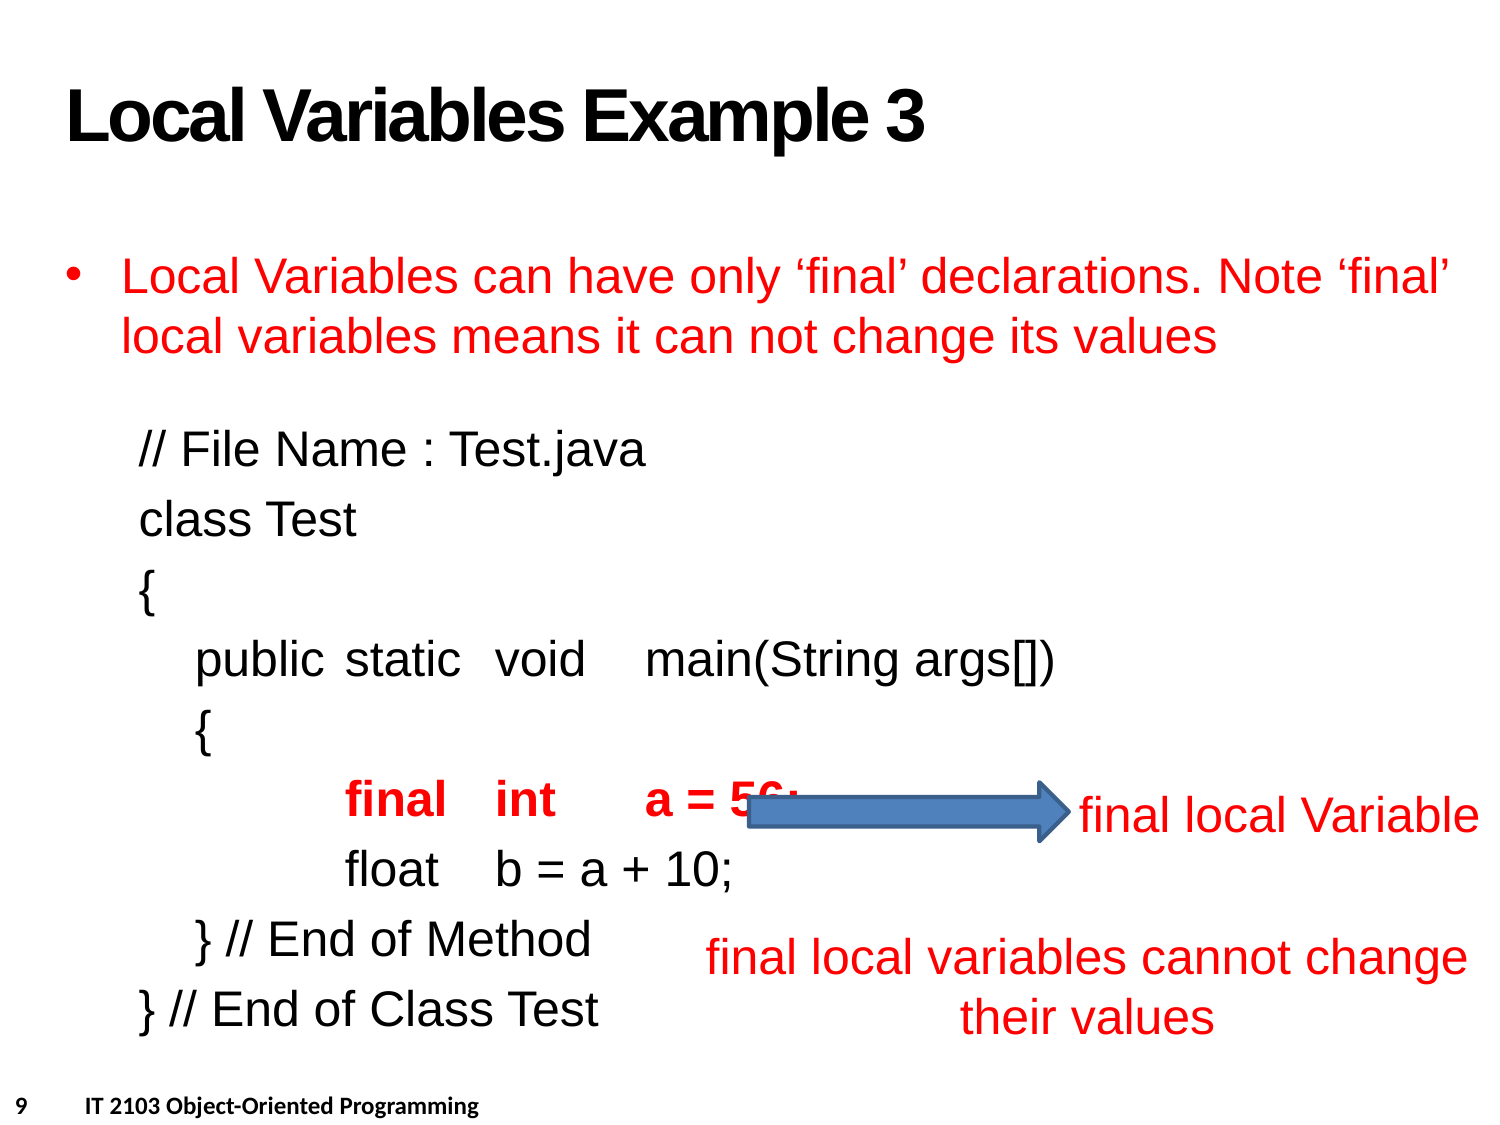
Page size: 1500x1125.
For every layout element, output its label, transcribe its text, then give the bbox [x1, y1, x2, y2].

list Local Variables Example 3 [50, 24, 1088, 213]
list // File Name : Test.java class Test { public static void main(String args[]) { final int a = 56; float b = a + 10; } // End of Method } // End of Class Test [123, 408, 1199, 1071]
text_box [746, 780, 1064, 844]
text_box Local Variables can have only ‘final’ declarations. Note ‘final’ local variables means it can not change its values [50, 236, 1471, 371]
text_box final local Variable [1064, 775, 1496, 851]
text_box final local variables cannot change their values [690, 916, 1485, 1052]
